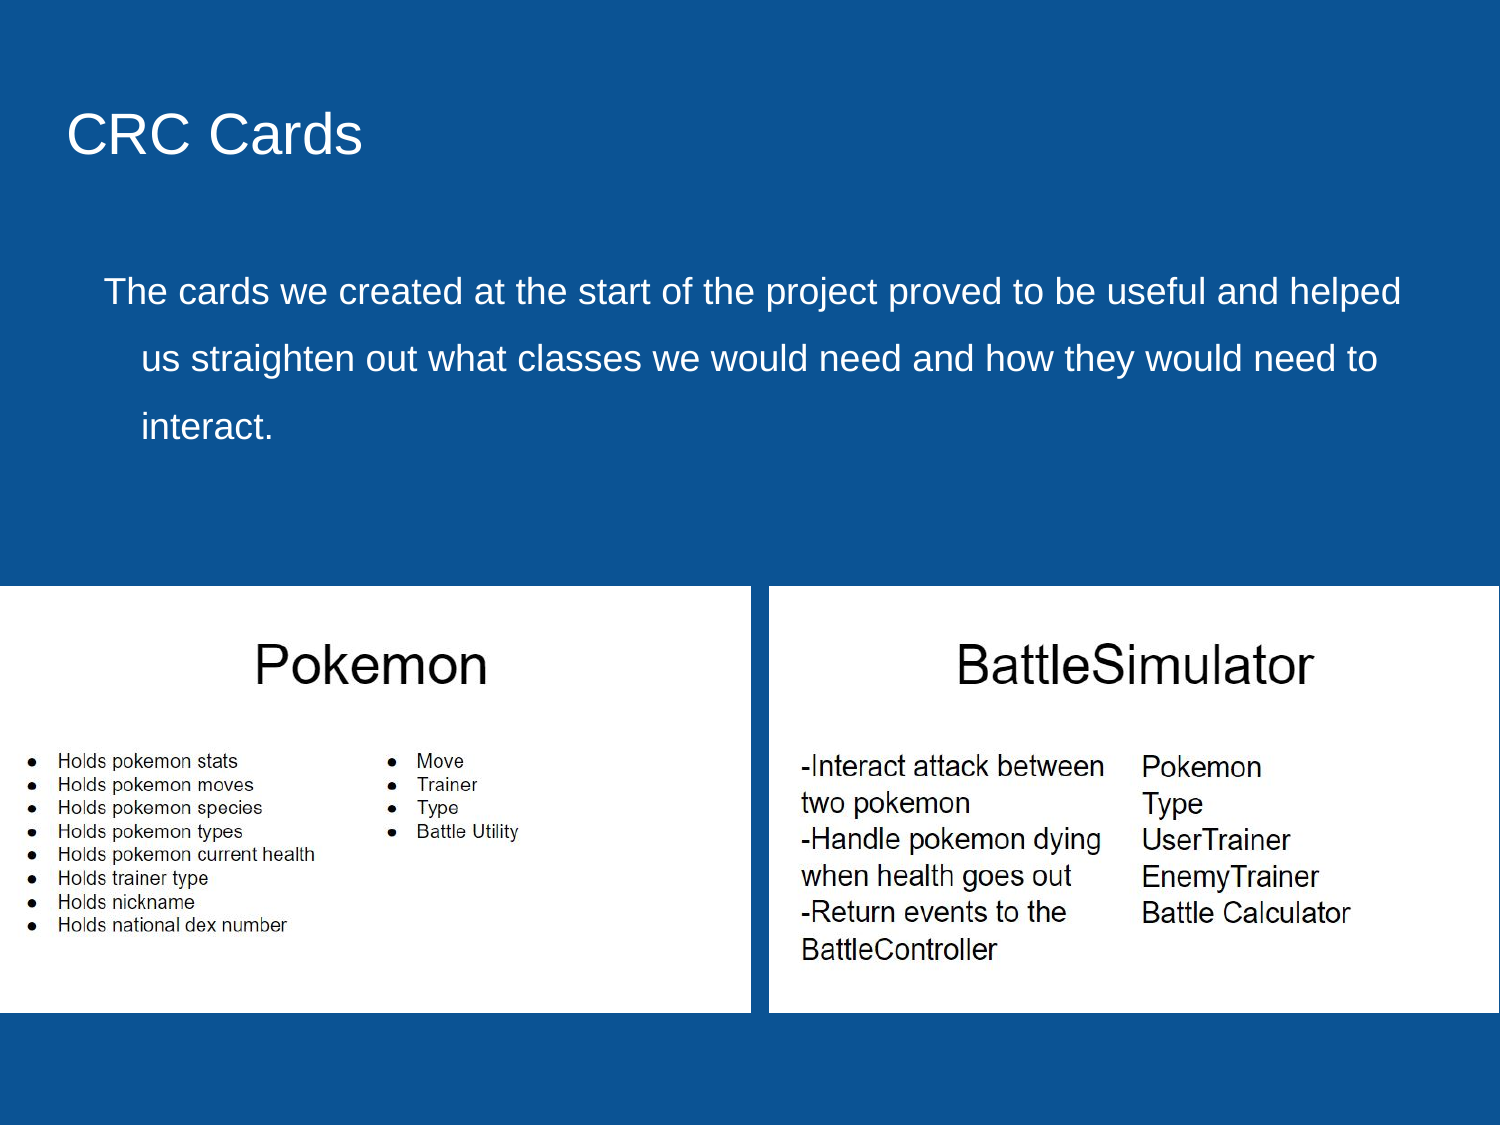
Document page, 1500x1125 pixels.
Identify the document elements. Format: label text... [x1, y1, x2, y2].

picture [769, 586, 1500, 1013]
list The cards we created at the start of the project proved to be useful and helped us straighten out what classes we would need and how they would need to interact. [51, 229, 1449, 977]
picture [0, 586, 751, 1013]
title CRC Cards [51, 80, 1449, 207]
